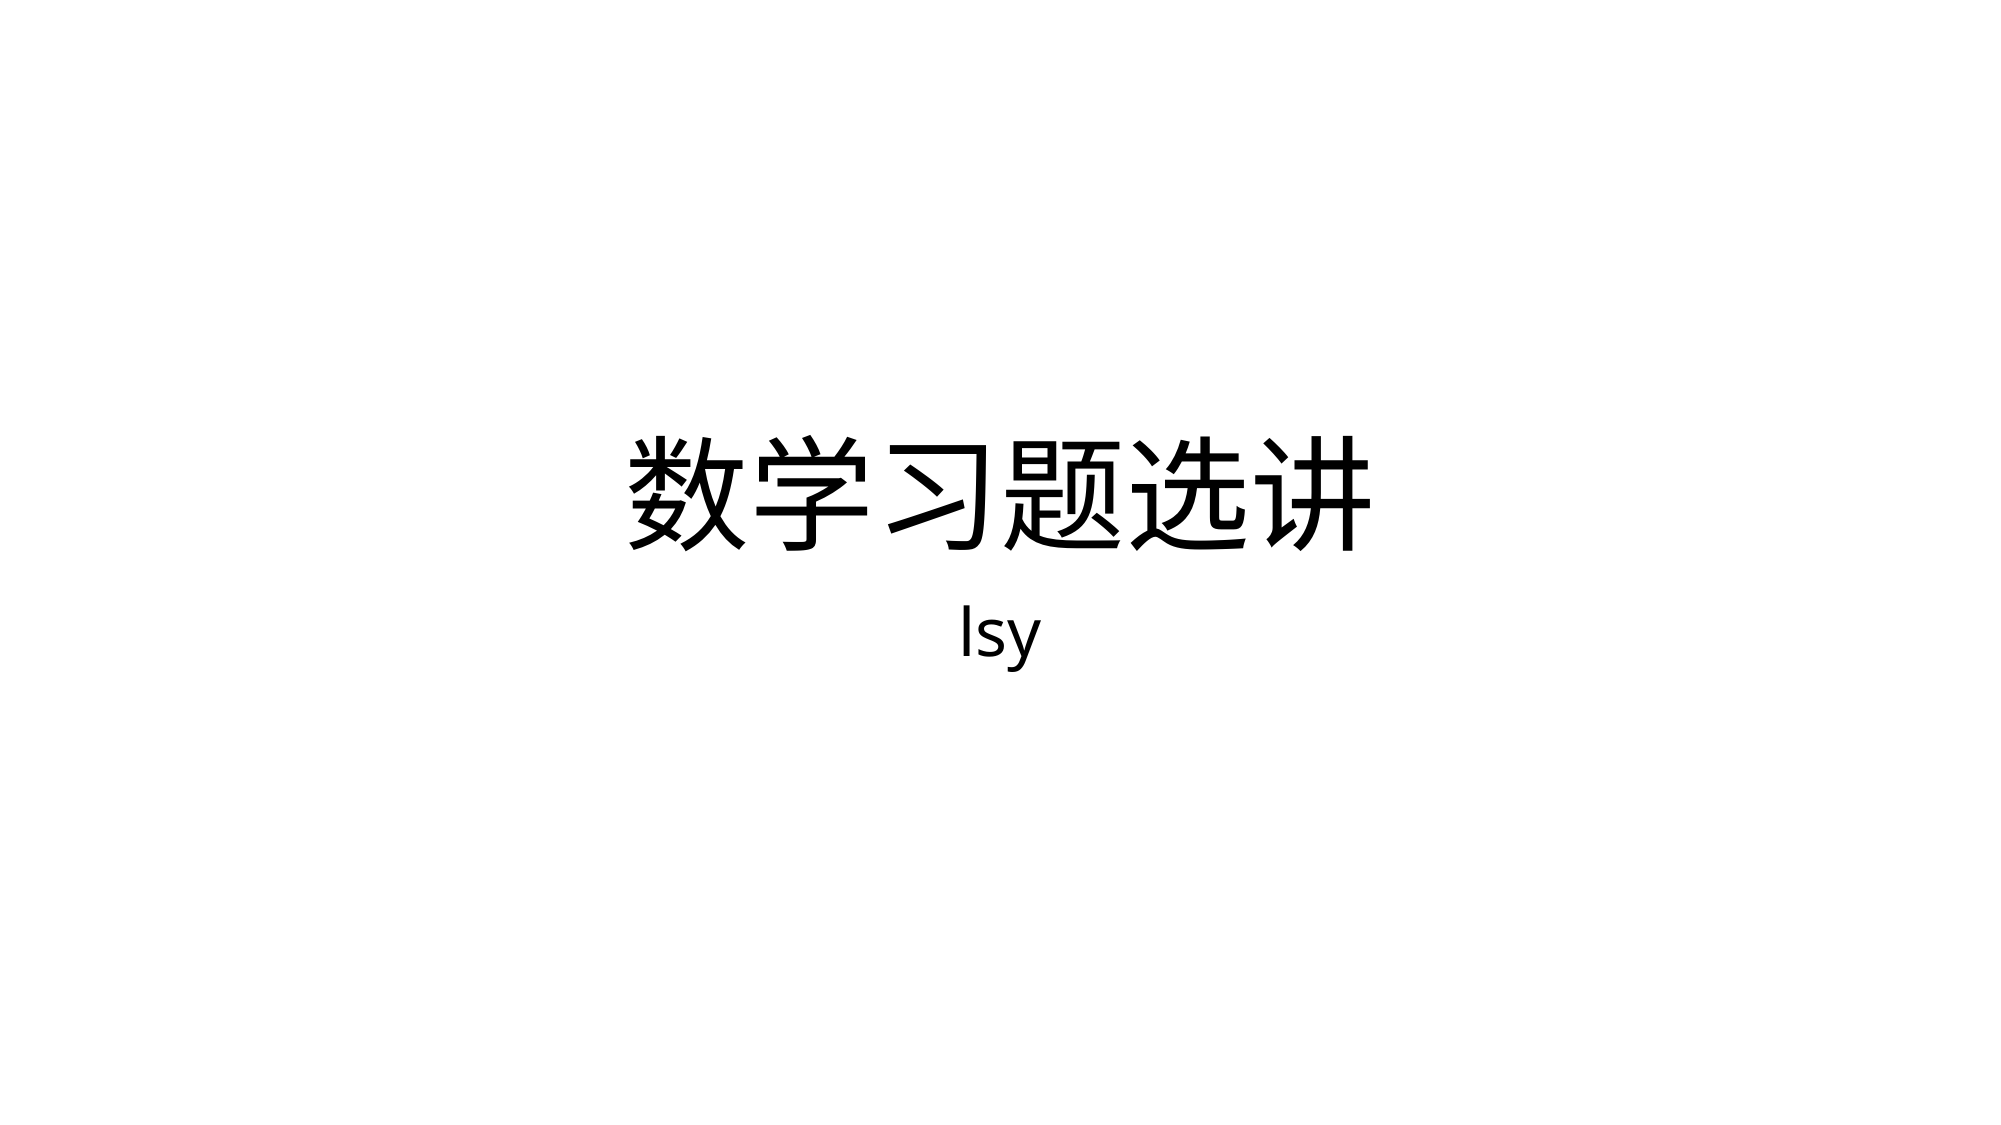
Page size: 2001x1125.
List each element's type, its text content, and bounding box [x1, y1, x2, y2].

title 数学习题选讲 [249, 184, 1750, 576]
subtitle lsy [249, 590, 1750, 863]
